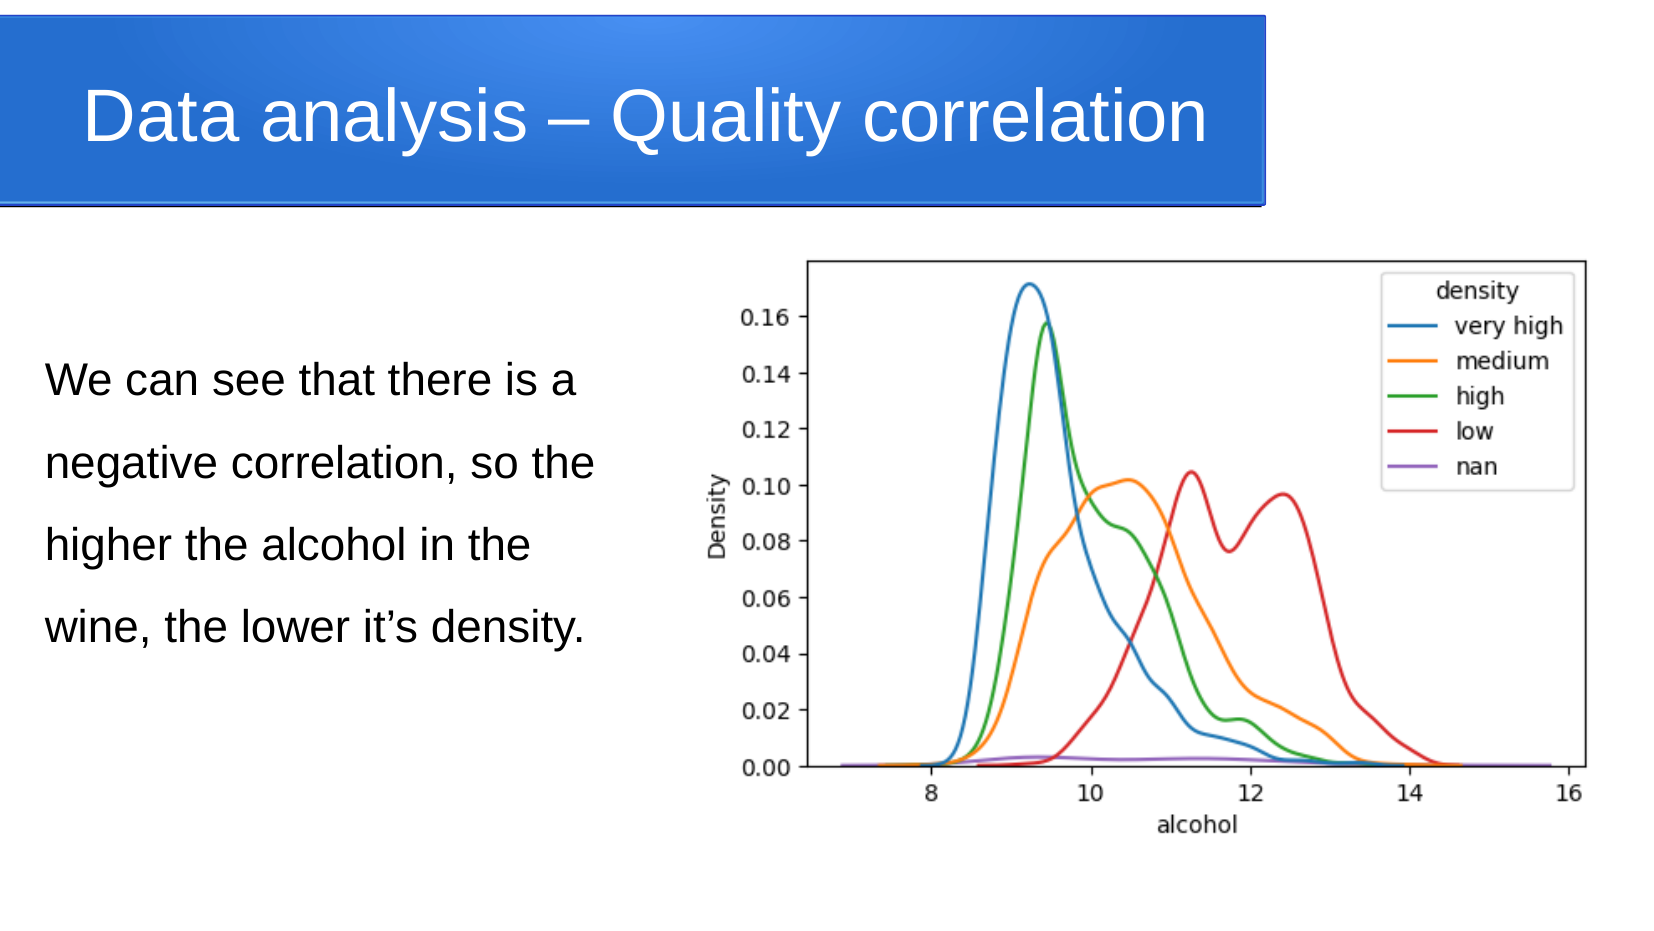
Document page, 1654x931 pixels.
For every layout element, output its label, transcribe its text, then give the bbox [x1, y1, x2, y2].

picture [0, 13, 1269, 211]
text_box We can see that there is a negative correlation, so the higher the alcohol in the wine, the lower it’s density. [29, 315, 630, 638]
picture [689, 244, 1602, 856]
text_box Data analysis – Quality correlation [82, 35, 1235, 189]
